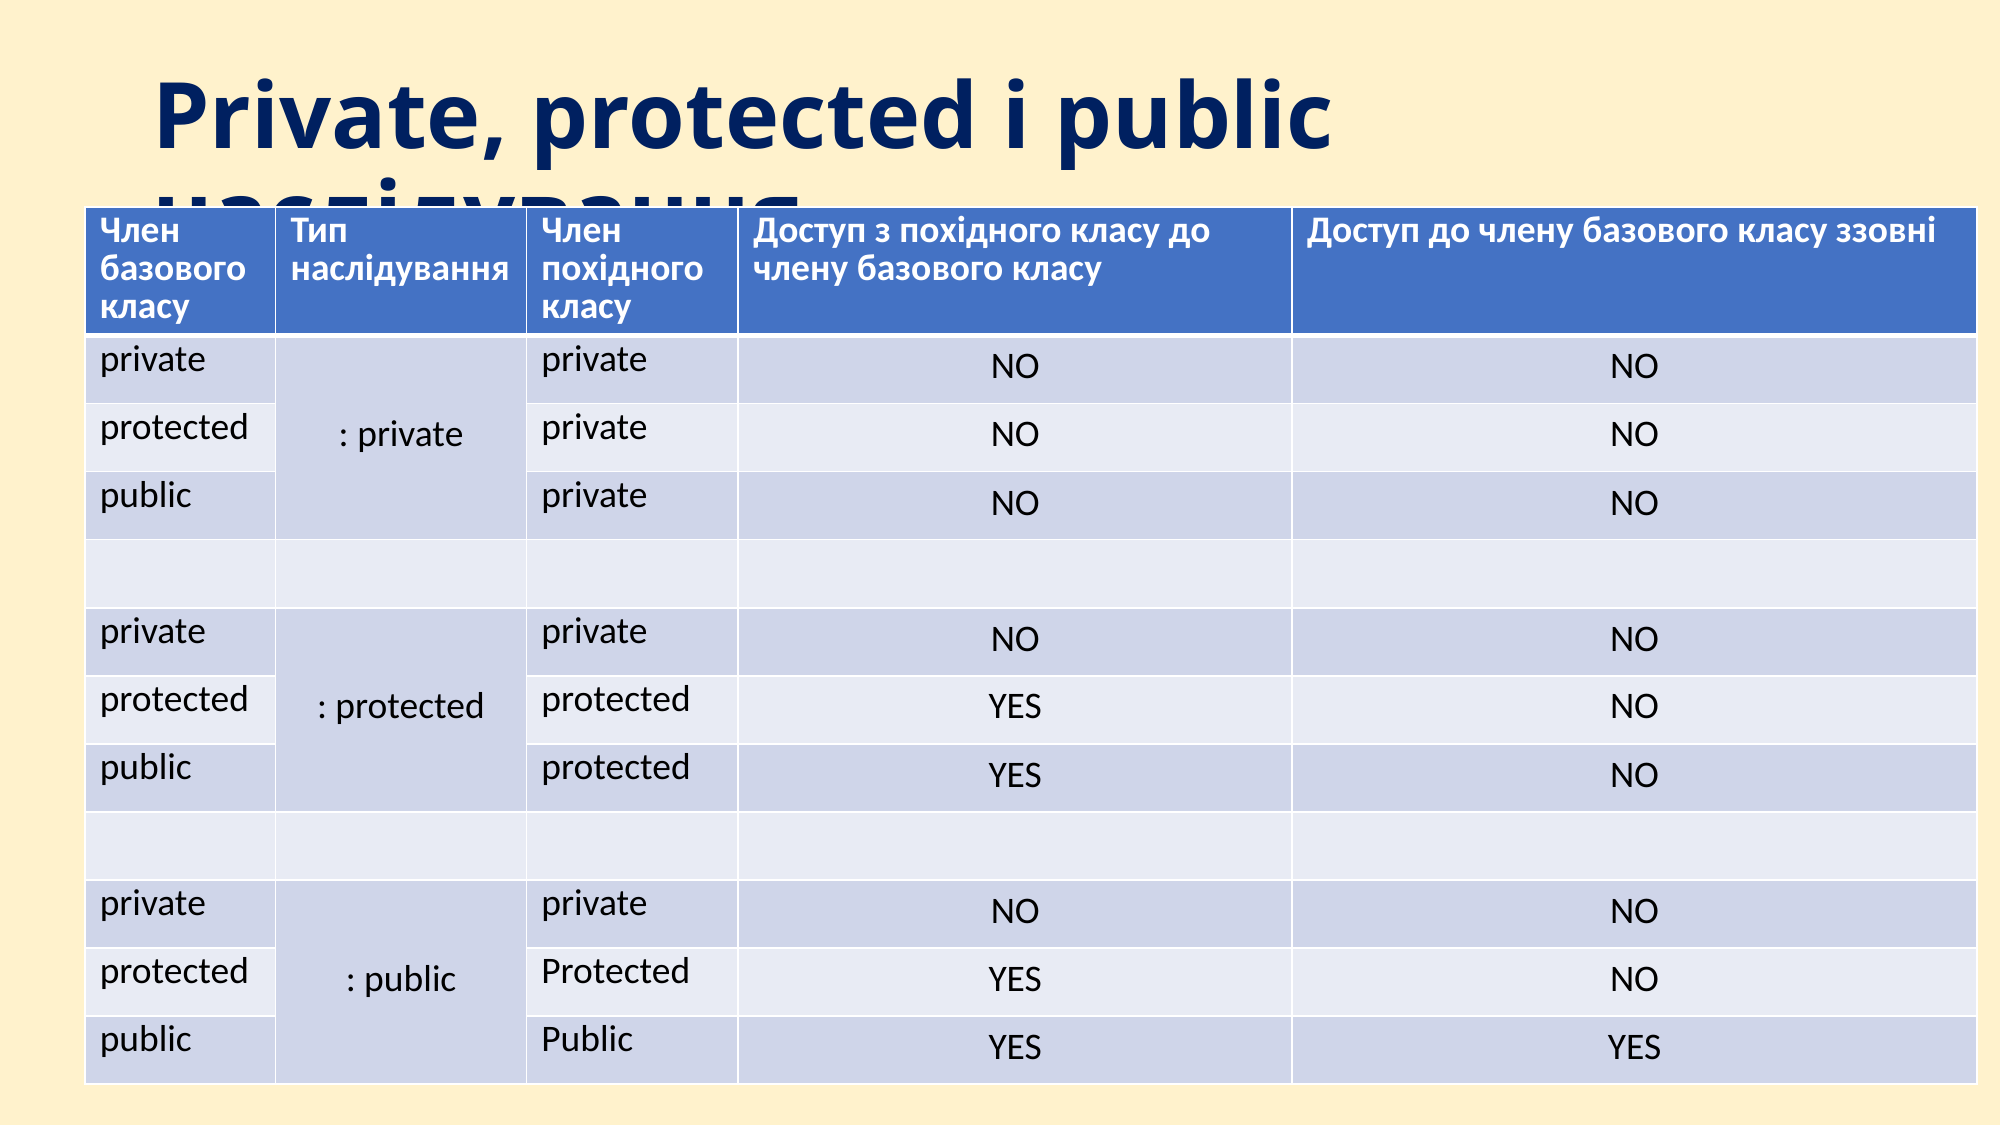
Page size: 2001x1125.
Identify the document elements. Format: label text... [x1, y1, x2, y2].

table_cell NO [1293, 609, 1976, 675]
table_cell NO [1293, 949, 1976, 1015]
table_cell NO [1293, 472, 1976, 539]
table_cell : private [276, 338, 526, 539]
table_cell YES [1293, 1017, 1976, 1083]
table_cell NO [739, 881, 1291, 947]
table_cell protected [86, 949, 275, 1015]
table_cell private [527, 338, 737, 403]
table_cell : protected [276, 609, 526, 811]
table_cell private [527, 404, 737, 471]
table_cell YES [739, 949, 1291, 1015]
table_header Доступ до члену базового класу ззовні [1293, 208, 1976, 333]
table_cell public [86, 472, 275, 539]
title Private, protected і public наслідування [137, 59, 1863, 206]
table_cell private [527, 472, 737, 539]
table_header Член похідного класу [527, 208, 737, 333]
table_cell NO [1293, 881, 1976, 947]
table_cell private [527, 609, 737, 675]
table_cell NO [1293, 404, 1976, 471]
table_cell NO [1293, 677, 1976, 743]
table_cell private [86, 609, 275, 675]
table_cell protected [86, 677, 275, 743]
table_cell YES [739, 745, 1291, 811]
table_cell : public [276, 881, 526, 1083]
table_cell NO [739, 404, 1291, 471]
table_cell public [86, 745, 275, 811]
table_cell private [86, 881, 275, 947]
table_cell [527, 813, 737, 879]
table_header Доступ з похідного класу до члену базового класу [739, 208, 1291, 333]
table_cell Public [527, 1017, 737, 1083]
table_cell protected [527, 745, 737, 811]
table_header Тип наслідування [276, 208, 526, 333]
table_cell protected [527, 677, 737, 743]
table_header Член базового класу [86, 208, 275, 333]
table_cell NO [739, 338, 1291, 403]
table_cell [527, 540, 737, 607]
table_cell [86, 540, 275, 607]
table_cell protected [86, 404, 275, 471]
table_cell NO [739, 472, 1291, 539]
table_cell NO [739, 609, 1291, 675]
table_cell [276, 540, 526, 607]
table_cell NO [1293, 338, 1976, 403]
table_cell private [527, 881, 737, 947]
table_cell Protected [527, 949, 737, 1015]
table_cell [739, 540, 1291, 607]
table_cell [1293, 540, 1976, 607]
table_cell [276, 813, 526, 879]
table_cell NO [1293, 745, 1976, 811]
table_cell YES [739, 677, 1291, 743]
table_cell [739, 813, 1291, 879]
table_cell public [86, 1017, 275, 1083]
table_cell [86, 813, 275, 879]
table_cell private [86, 338, 275, 403]
table_cell [1293, 813, 1976, 879]
table_cell YES [739, 1017, 1291, 1083]
